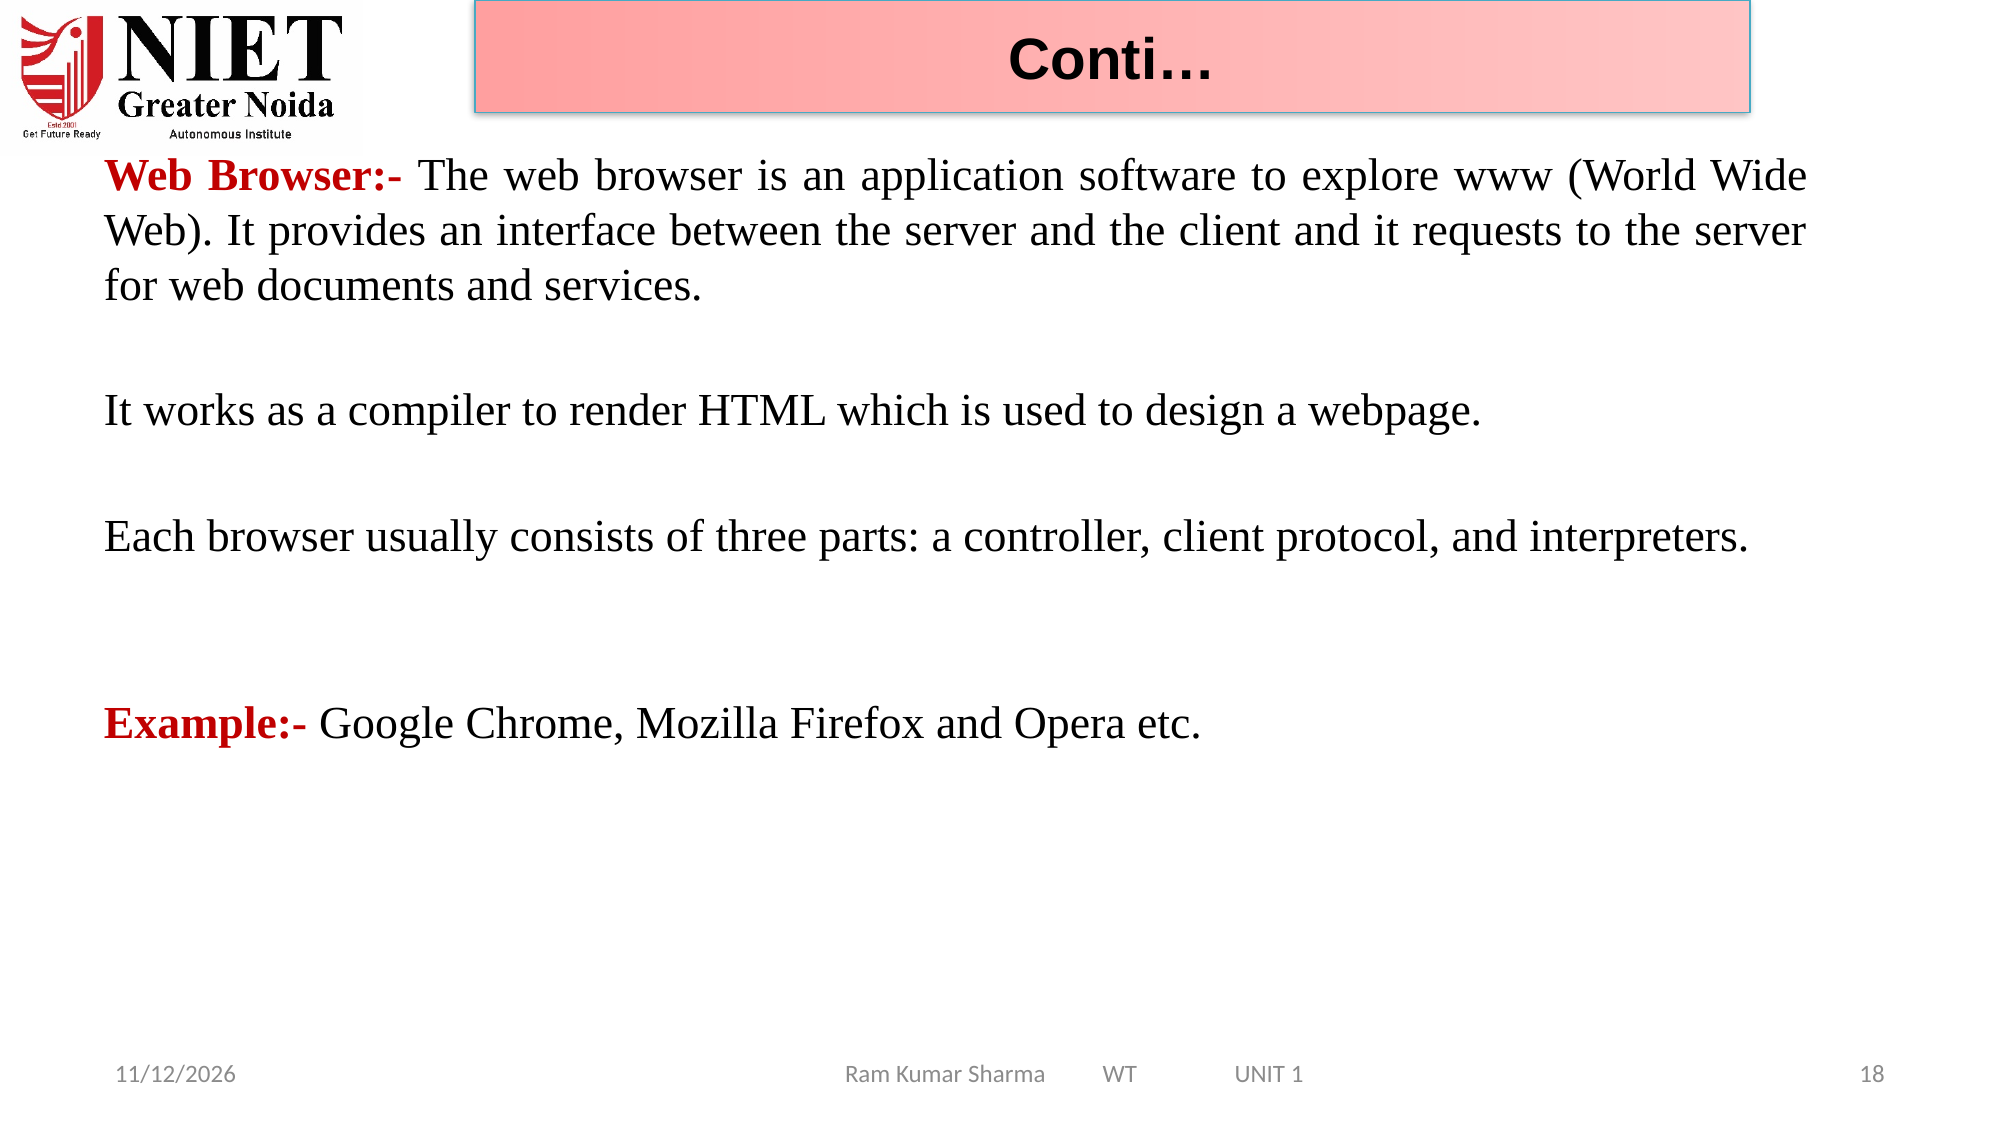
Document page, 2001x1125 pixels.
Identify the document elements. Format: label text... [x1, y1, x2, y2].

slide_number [99, 1043, 567, 1103]
text_box Web Browser:- The web browser is an application software to explore www (World Wide Web). It provides an interface between the server and the client and it requests to the server for web documents and services. It works as a compiler to render HTML which is used to design a webpage. Each browser usually consists of three parts: a controller, client protocol, and interpreters. Example:- Google Chrome, Mozilla Firefox and Opera etc. [89, 137, 1824, 1043]
slide_number 18 [1433, 1042, 1900, 1103]
text_box Conti… [474, 0, 1751, 113]
footer Ram Kumar Sharma WT UNIT 1 [662, 1043, 1433, 1103]
picture [0, 0, 363, 156]
